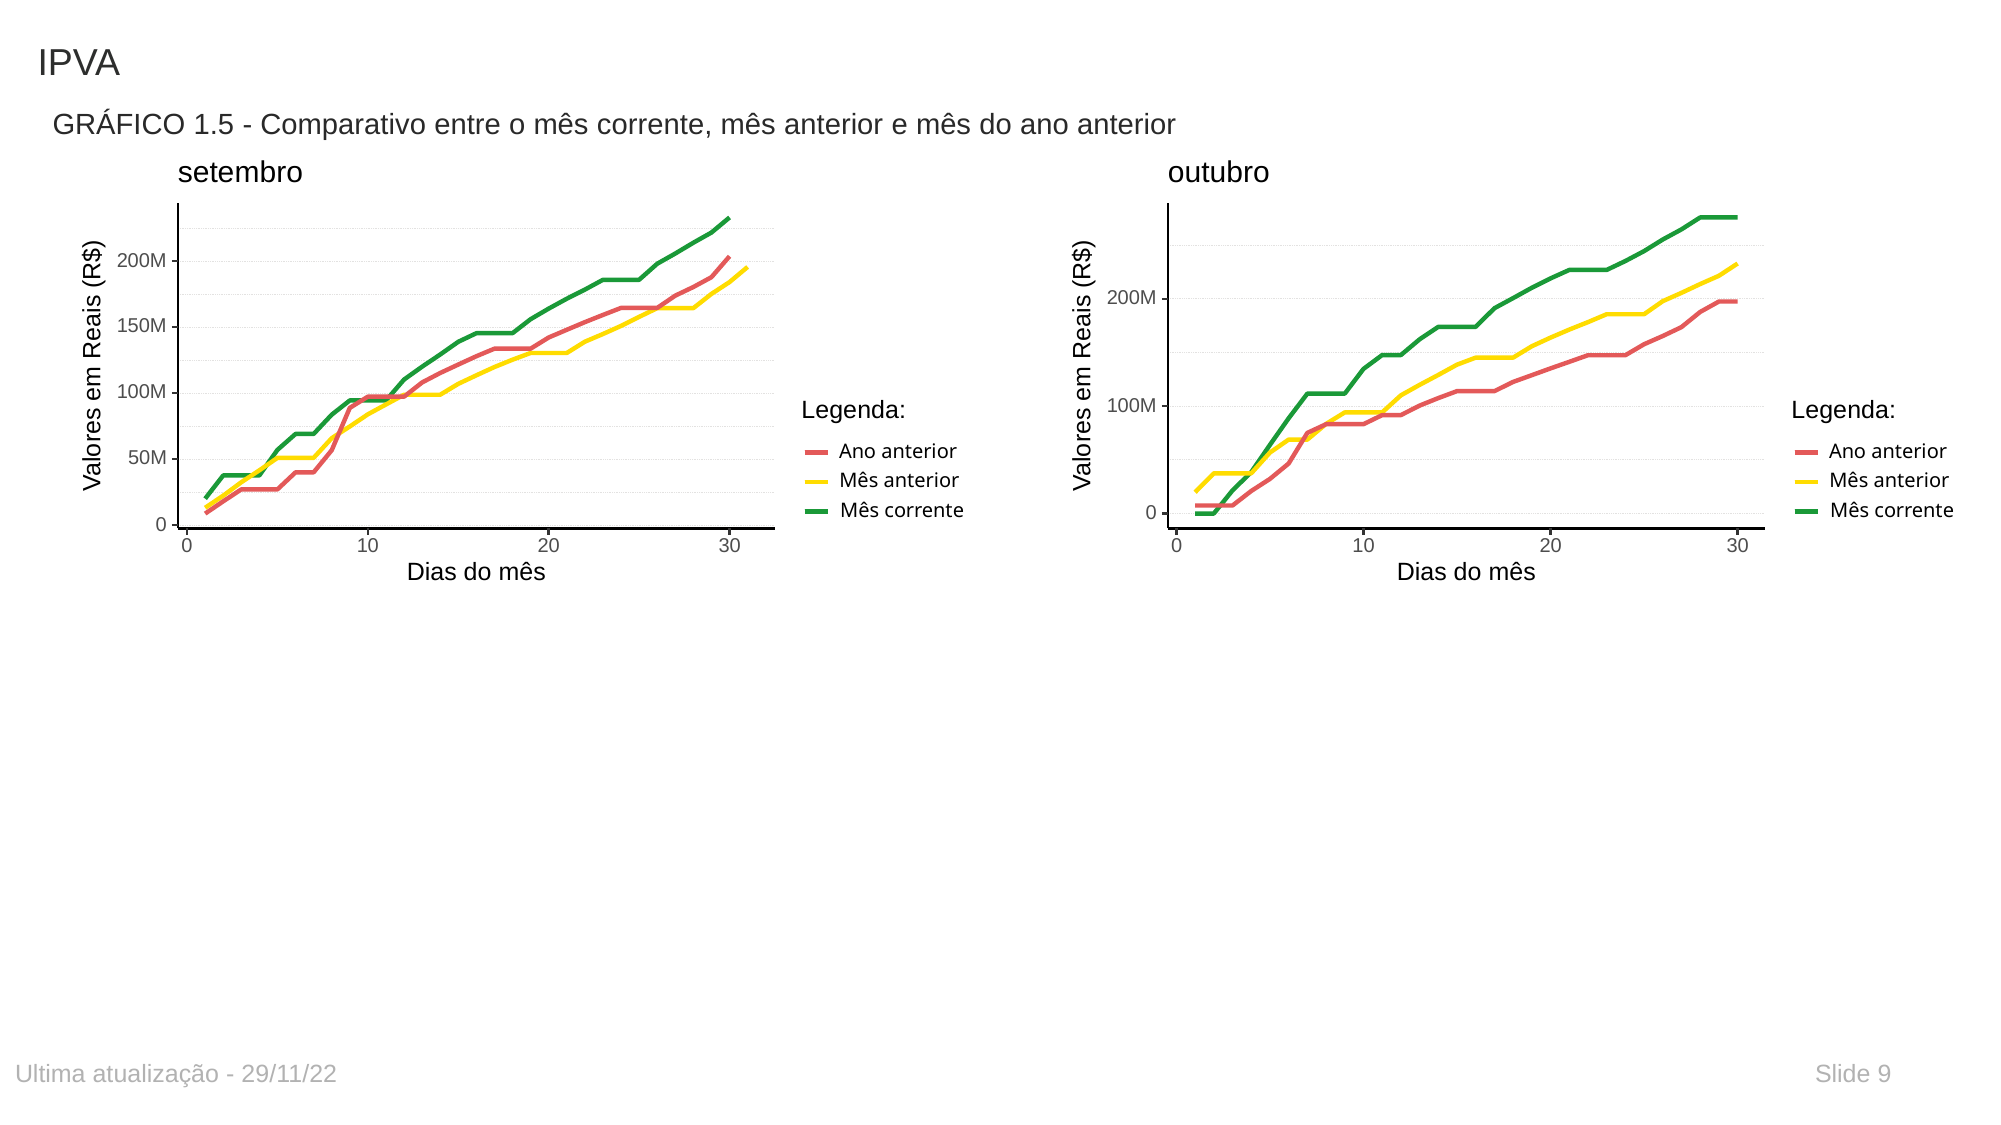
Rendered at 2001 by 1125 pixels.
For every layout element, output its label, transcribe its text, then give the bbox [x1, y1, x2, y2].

list GRÁFICO 1.5 - Comparativo entre o mês corrente, mês anterior e mês do ano anterior [37, 97, 1238, 143]
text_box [74, 149, 975, 600]
list Slide 9 [1800, 1050, 1935, 1095]
list IPVA [22, 29, 1223, 119]
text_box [1064, 149, 1965, 600]
list Ultima atualização - 29/11/22 [0, 1050, 975, 1095]
